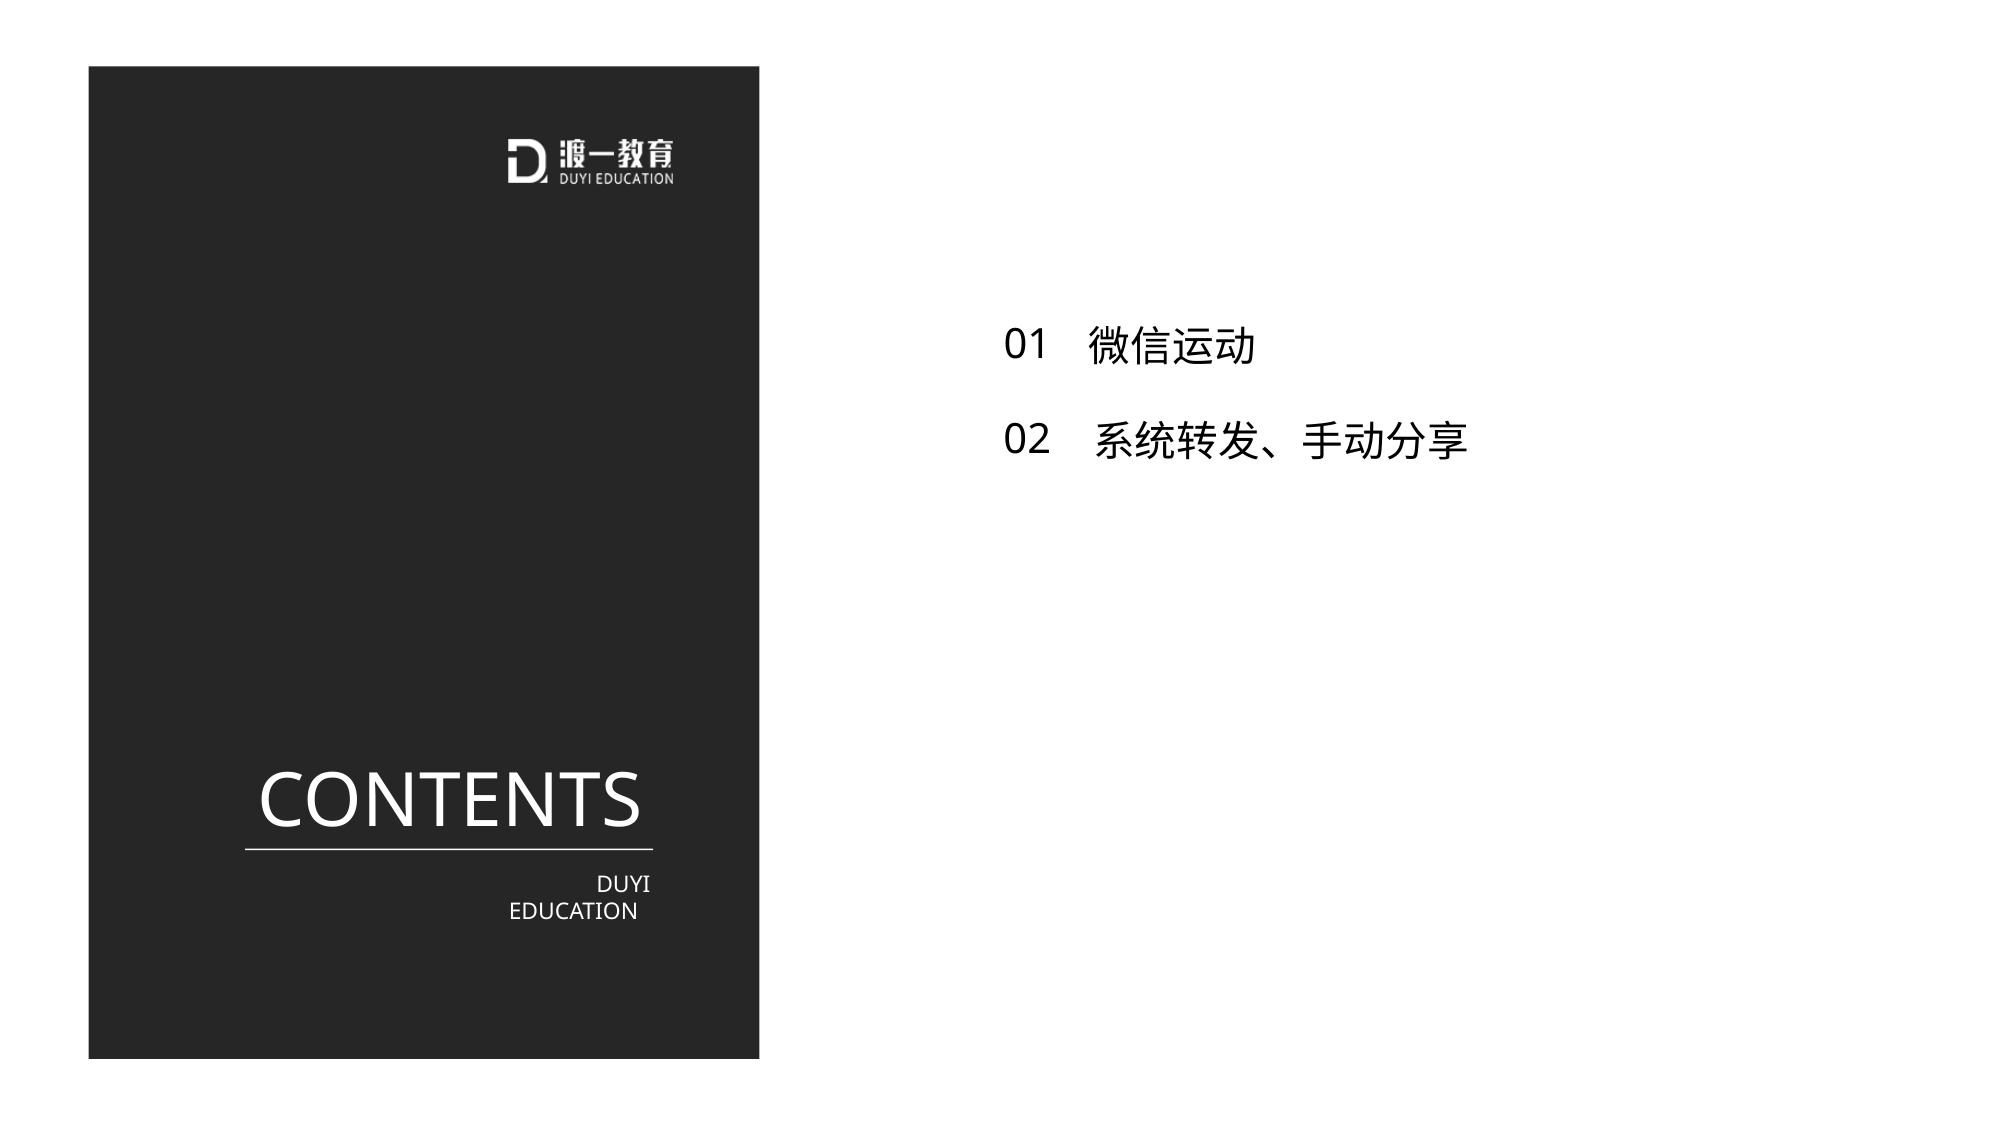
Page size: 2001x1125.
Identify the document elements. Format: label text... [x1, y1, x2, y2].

text_box 系统转发、手动分享 [1063, 392, 1718, 488]
title 01 [988, 297, 1073, 392]
text_box 02 [988, 392, 1063, 488]
picture [481, 116, 699, 206]
subtitle 微信运动 [1073, 297, 1729, 393]
